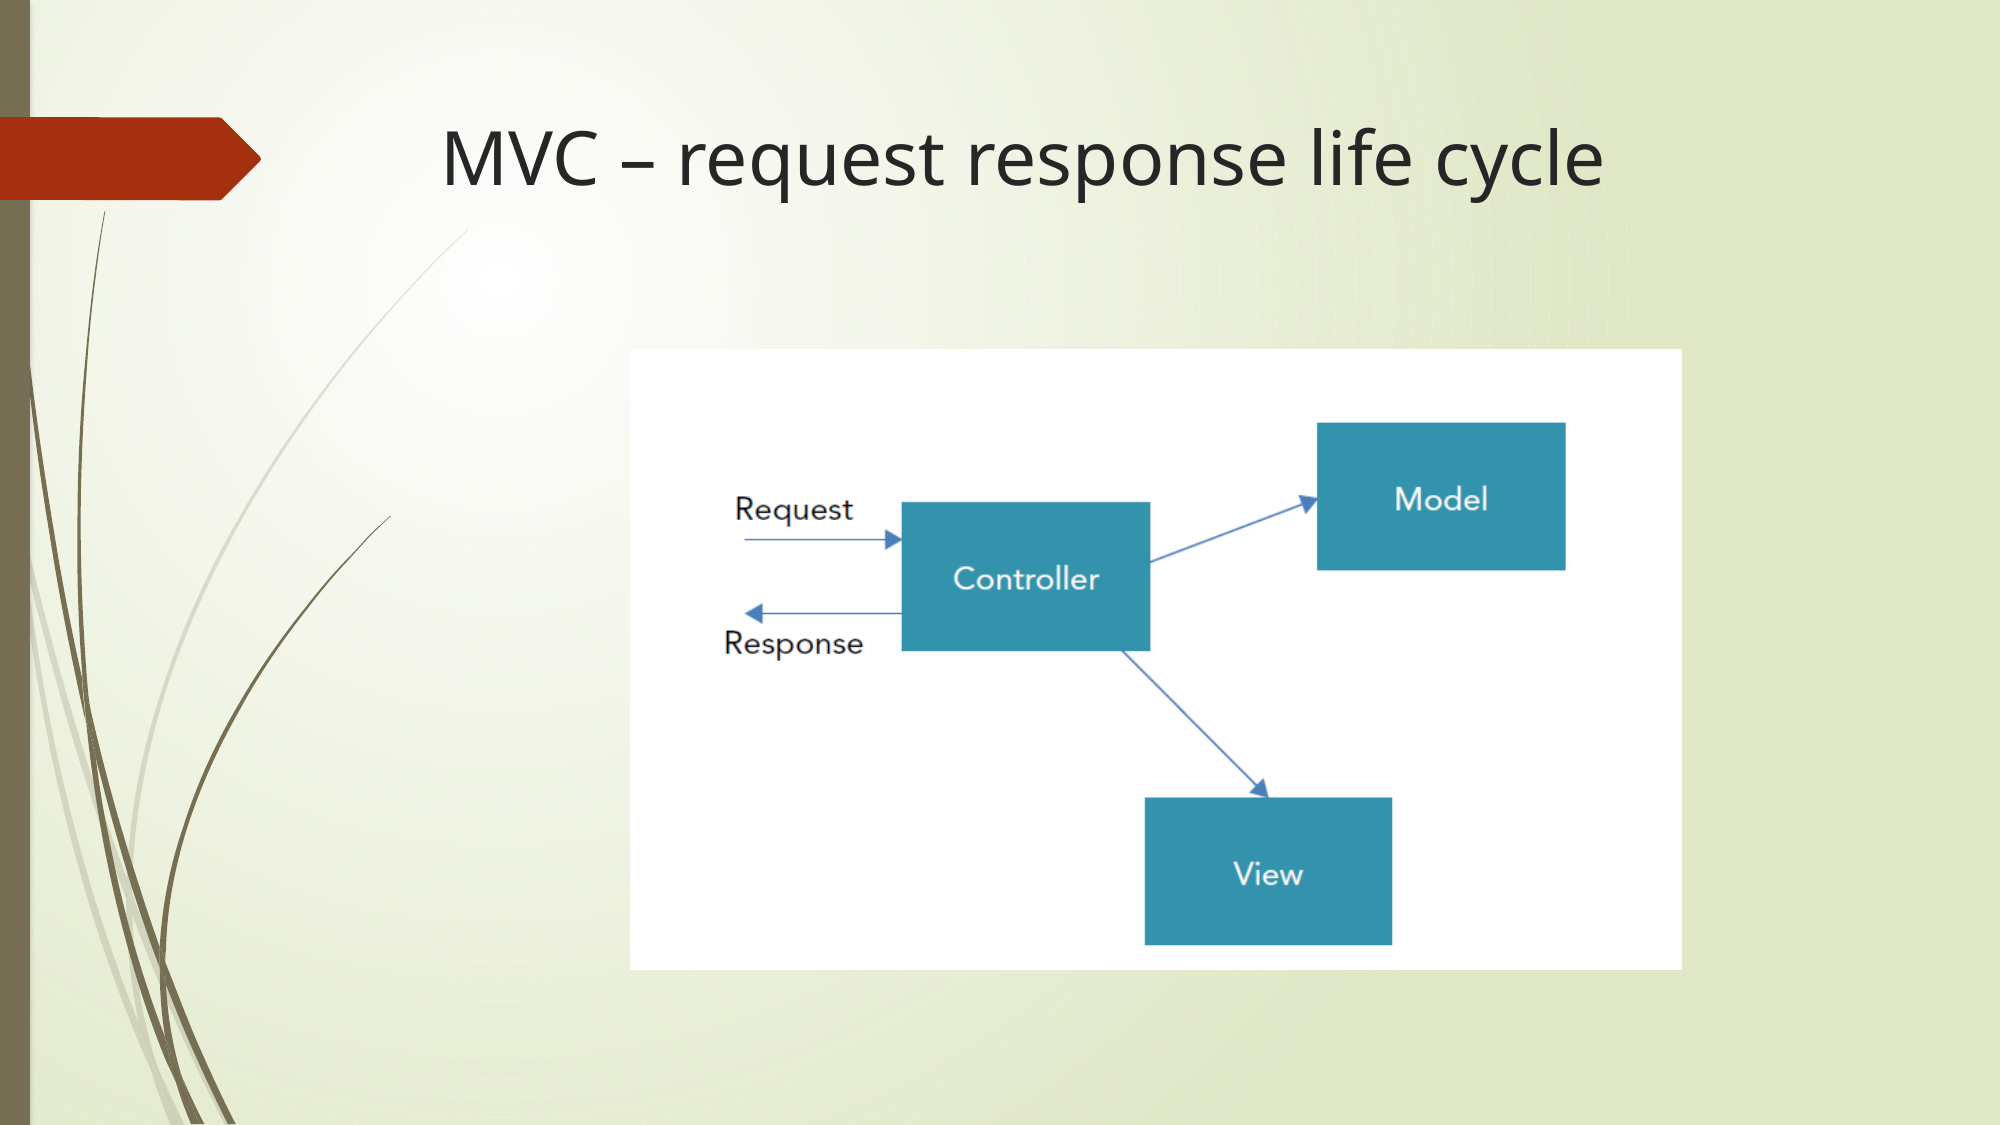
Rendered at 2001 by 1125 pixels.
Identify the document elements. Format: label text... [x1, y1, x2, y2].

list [630, 349, 1682, 971]
title MVC – request response life cycle [425, 102, 1888, 313]
